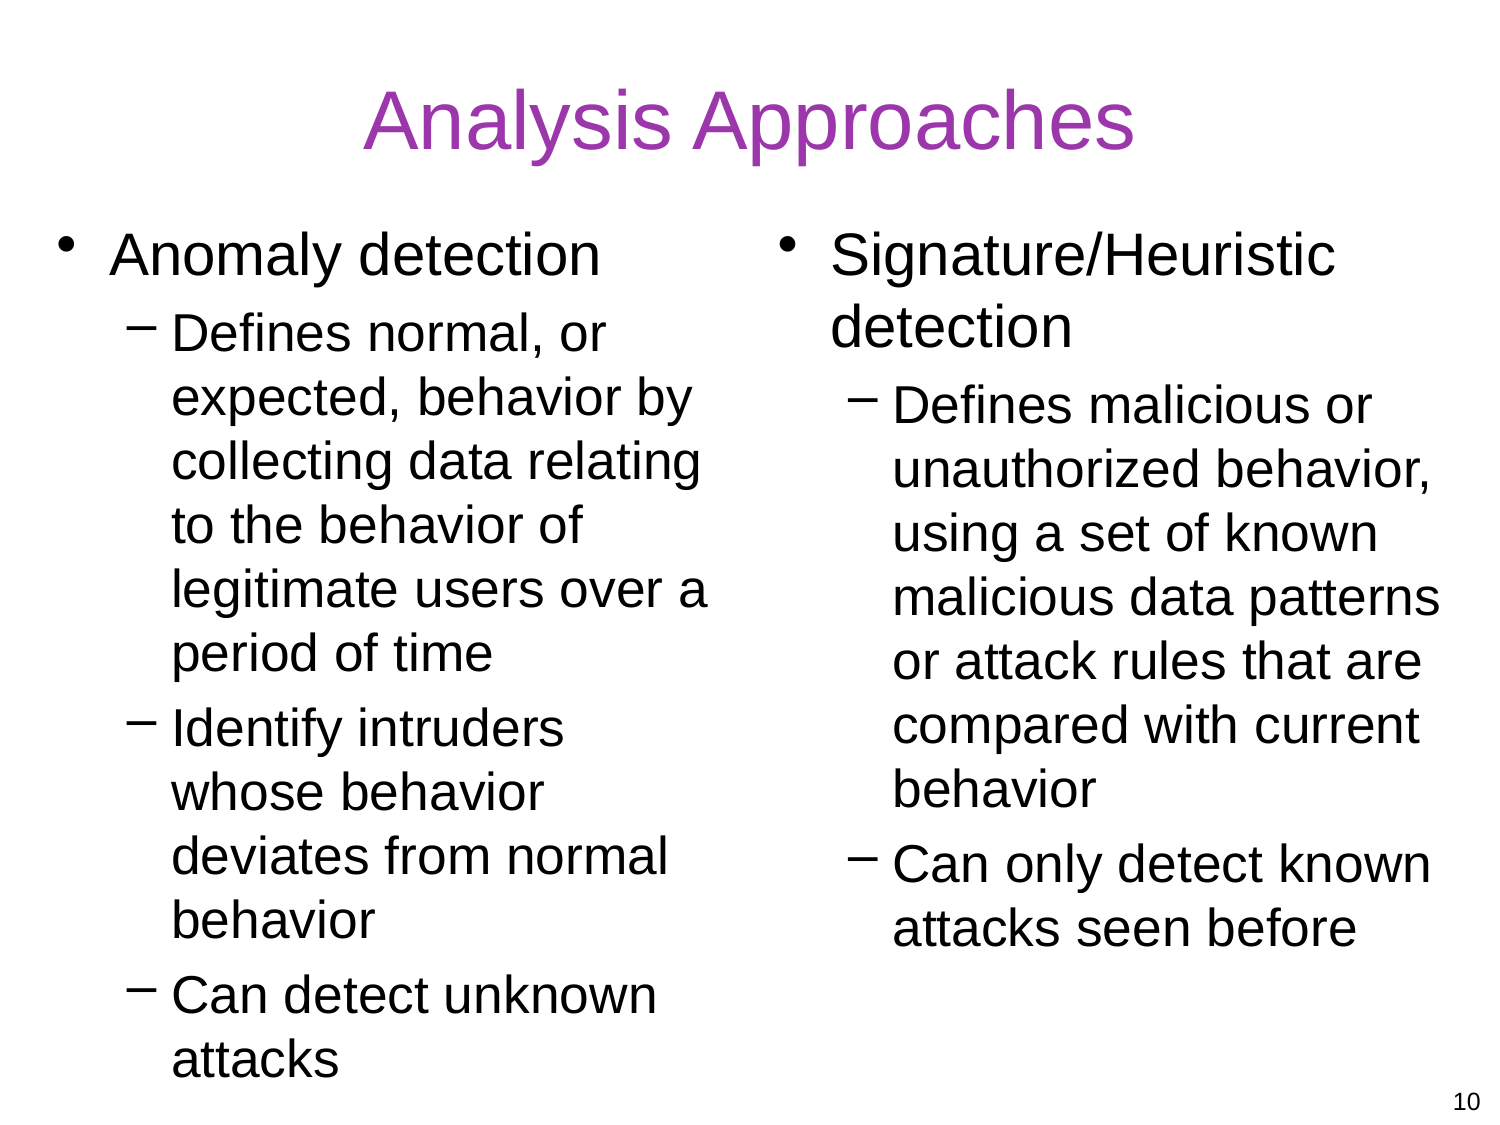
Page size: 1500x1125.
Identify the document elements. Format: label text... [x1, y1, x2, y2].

list Signature/Heuristic detection Defines malicious or unauthorized behavior, using a set of known malicious data patterns or attack rules that are compared with current behavior Can only detect known attacks seen before [762, 207, 1459, 1048]
slide_number 10 [1145, 1077, 1497, 1119]
title Analysis Approaches [74, 44, 1426, 188]
list Anomaly detection Defines normal, or expected, behavior by collecting data relating to the behavior of legitimate users over a period of time Identify intruders whose behavior deviates from normal behavior Can detect unknown attacks [41, 207, 738, 1107]
